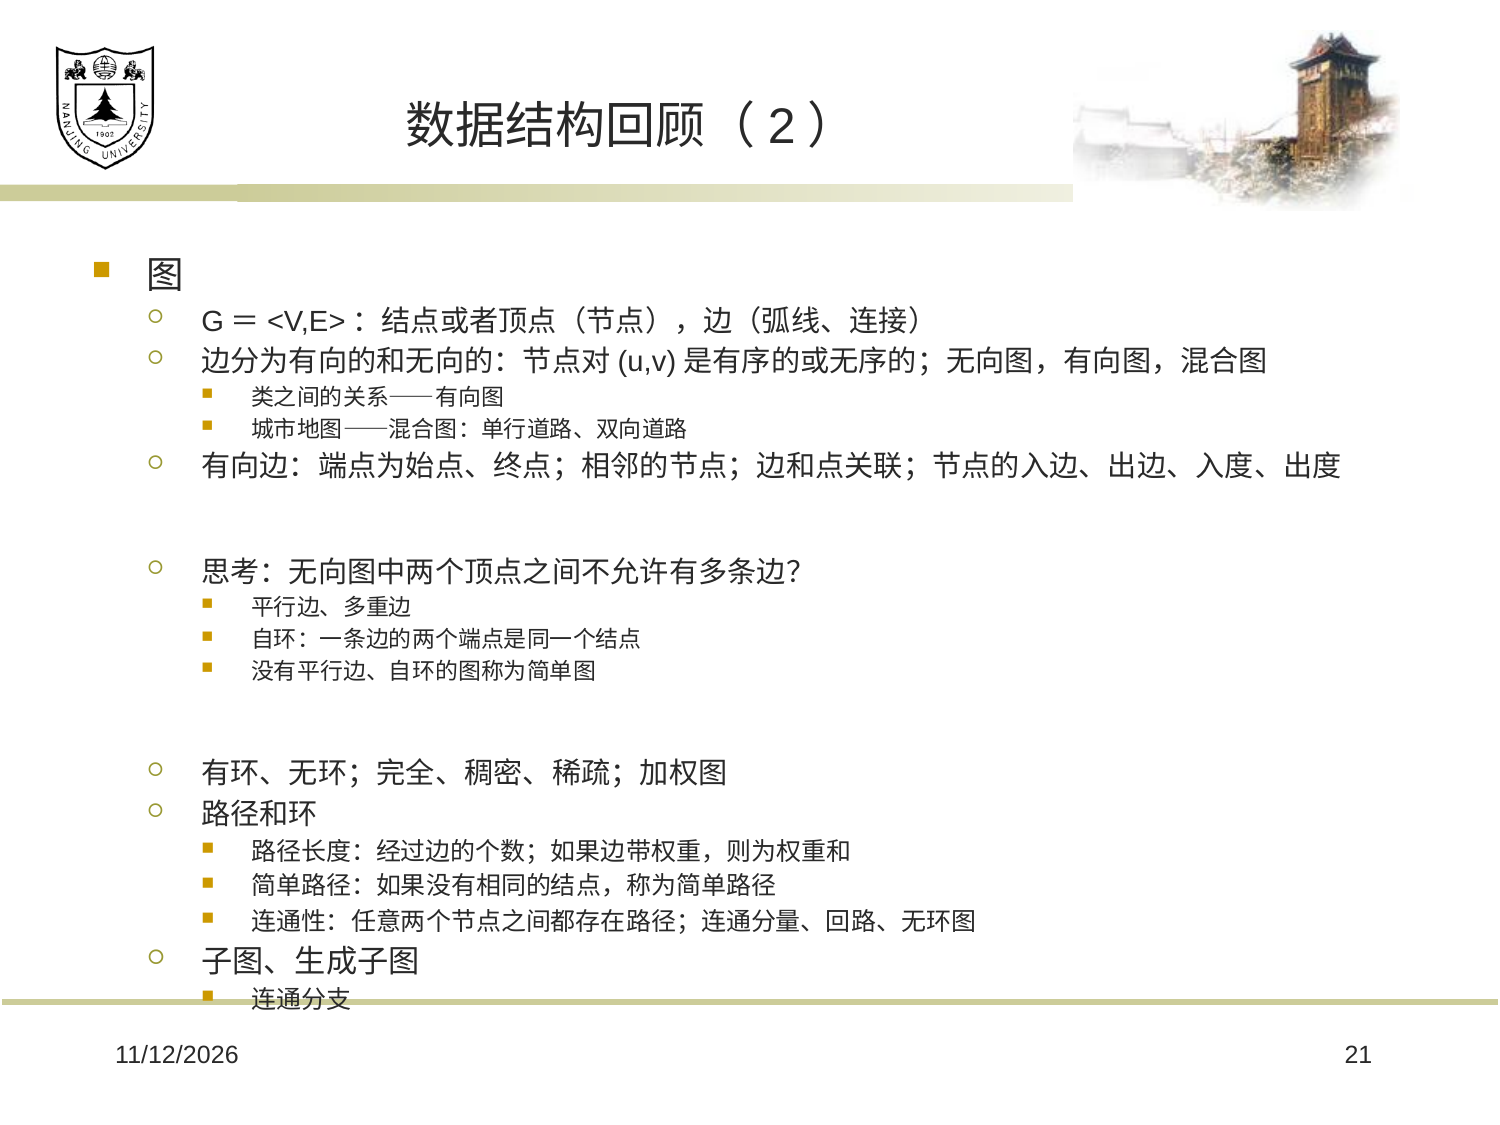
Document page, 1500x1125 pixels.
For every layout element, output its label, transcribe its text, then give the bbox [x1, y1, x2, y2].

picture [50, 42, 160, 173]
slide_number 21 [1234, 1030, 1388, 1106]
picture [2, 999, 1498, 1005]
list 图 G＝<V,E>：结点或者顶点（节点），边（弧线、连接） 边分为有向的和无向的：节点对(u,v)是有序的或无序的；无向图，有向图，混合图 类之间的关系——有向图 城市地图——混合图：单行道路、双向道路 有向边：端点为始点、终点；相邻的节点；边和点关联；节点的入边、出边、入度、出度 思考：无向图中两个顶点之间不允许有多条边？ 平行边、多重边 自环：一条边的两个端点是同一个结点 没有平行边、自环的图称为简单图 有环、无环；完全、稠密、稀疏；加权图 路径和环 路径长度：经过边的个数；如果边带权重，则为权重和 简单路径：如果没有相同的结点，称为简单路径 连通性：任意两个节点之间都存在路径；连通分量、回路、无环图 子图、生成子图 连通分支 [76, 243, 1413, 965]
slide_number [100, 1030, 313, 1106]
picture [1073, 30, 1400, 211]
title 数据结构回顾（2） [171, 66, 1093, 161]
